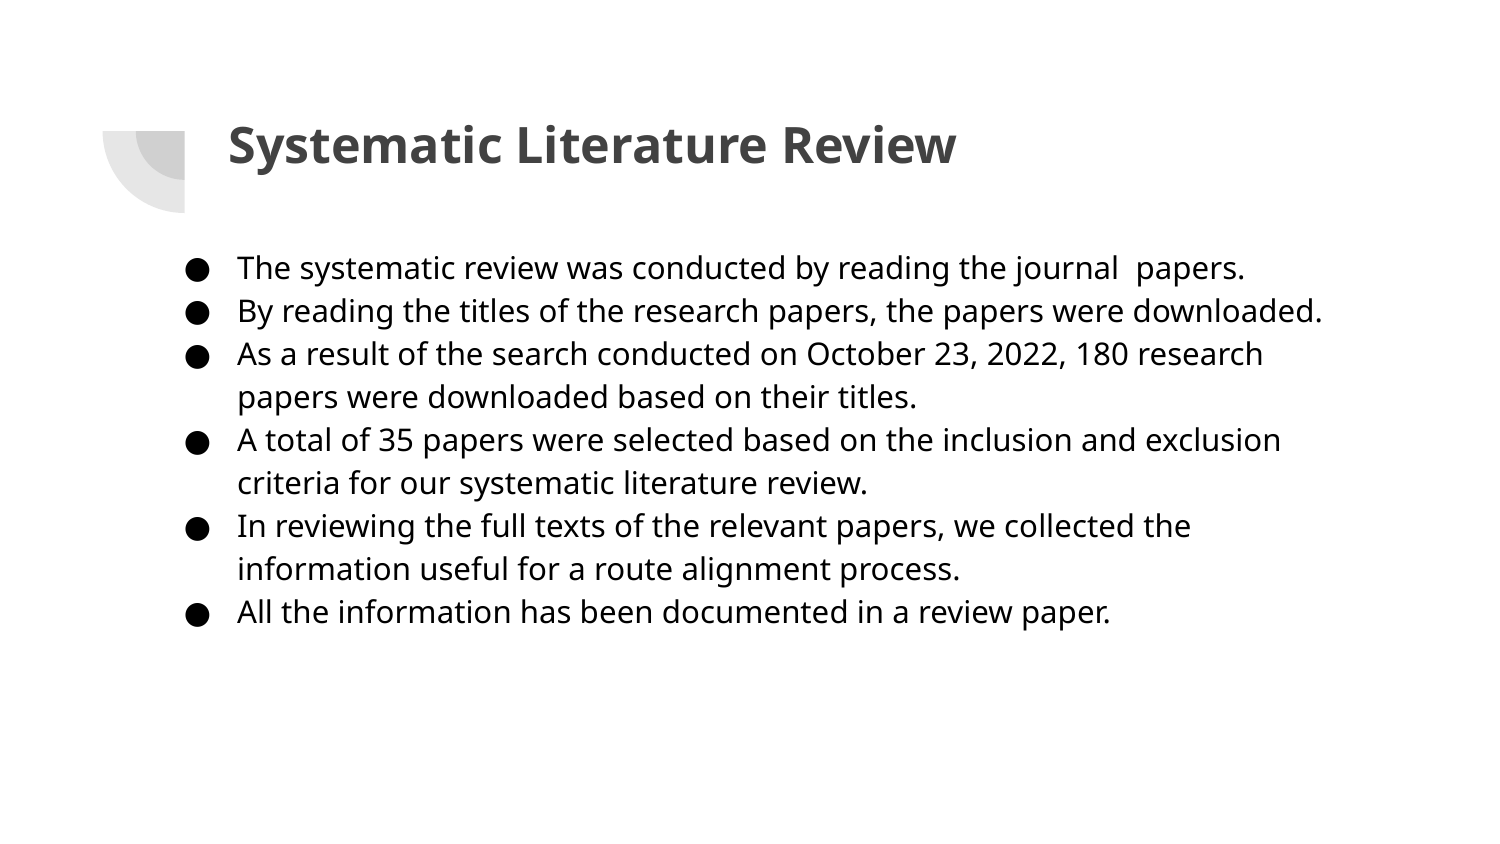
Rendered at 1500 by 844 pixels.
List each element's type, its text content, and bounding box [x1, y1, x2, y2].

list The systematic review was conducted by reading the journal papers. By reading the titles of the research papers, the papers were downloaded. As a result of the search conducted on October 23, 2022, 180 research papers were downloaded based on their titles. A total of 35 papers were selected based on the inclusion and exclusion criteria for our systematic literature review. In reviewing the full texts of the relevant papers, we collected the information useful for a route alignment process. All the information has been documented in a review paper. [147, 227, 1368, 744]
title Systematic Literature Review [213, 98, 1368, 189]
